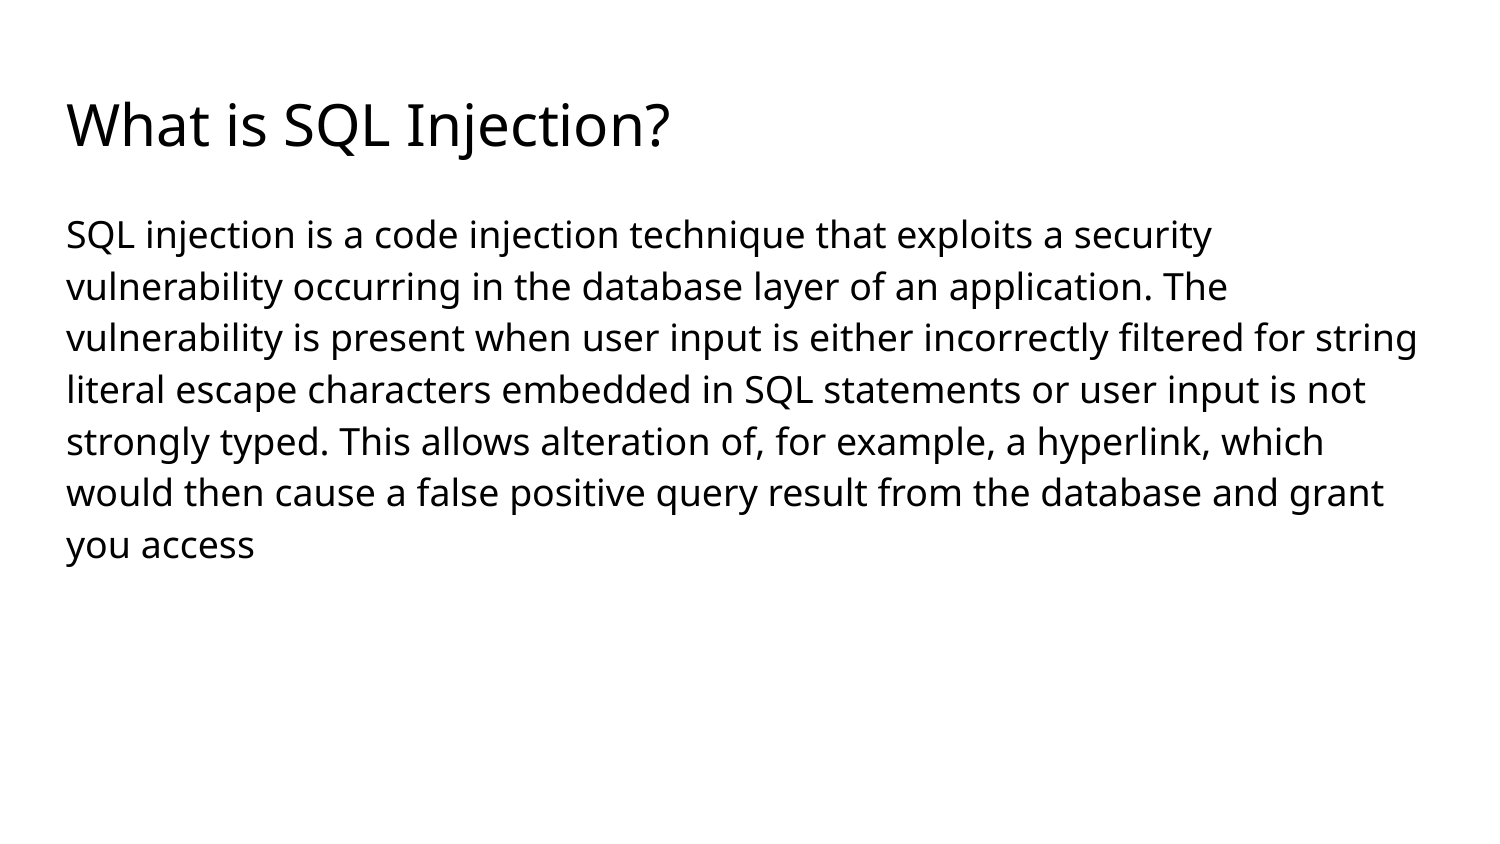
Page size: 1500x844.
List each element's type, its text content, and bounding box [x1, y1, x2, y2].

list SQL injection is a code injection technique that exploits a security vulnerability occurring in the database layer of an application. The vulnerability is present when user input is either incorrectly filtered for string literal escape characters embedded in SQL statements or user input is not strongly typed. This allows alteration of, for example, a hyperlink, which would then cause a false positive query result from the database and grant you access [51, 189, 1449, 750]
title What is SQL Injection? [51, 72, 1449, 167]
